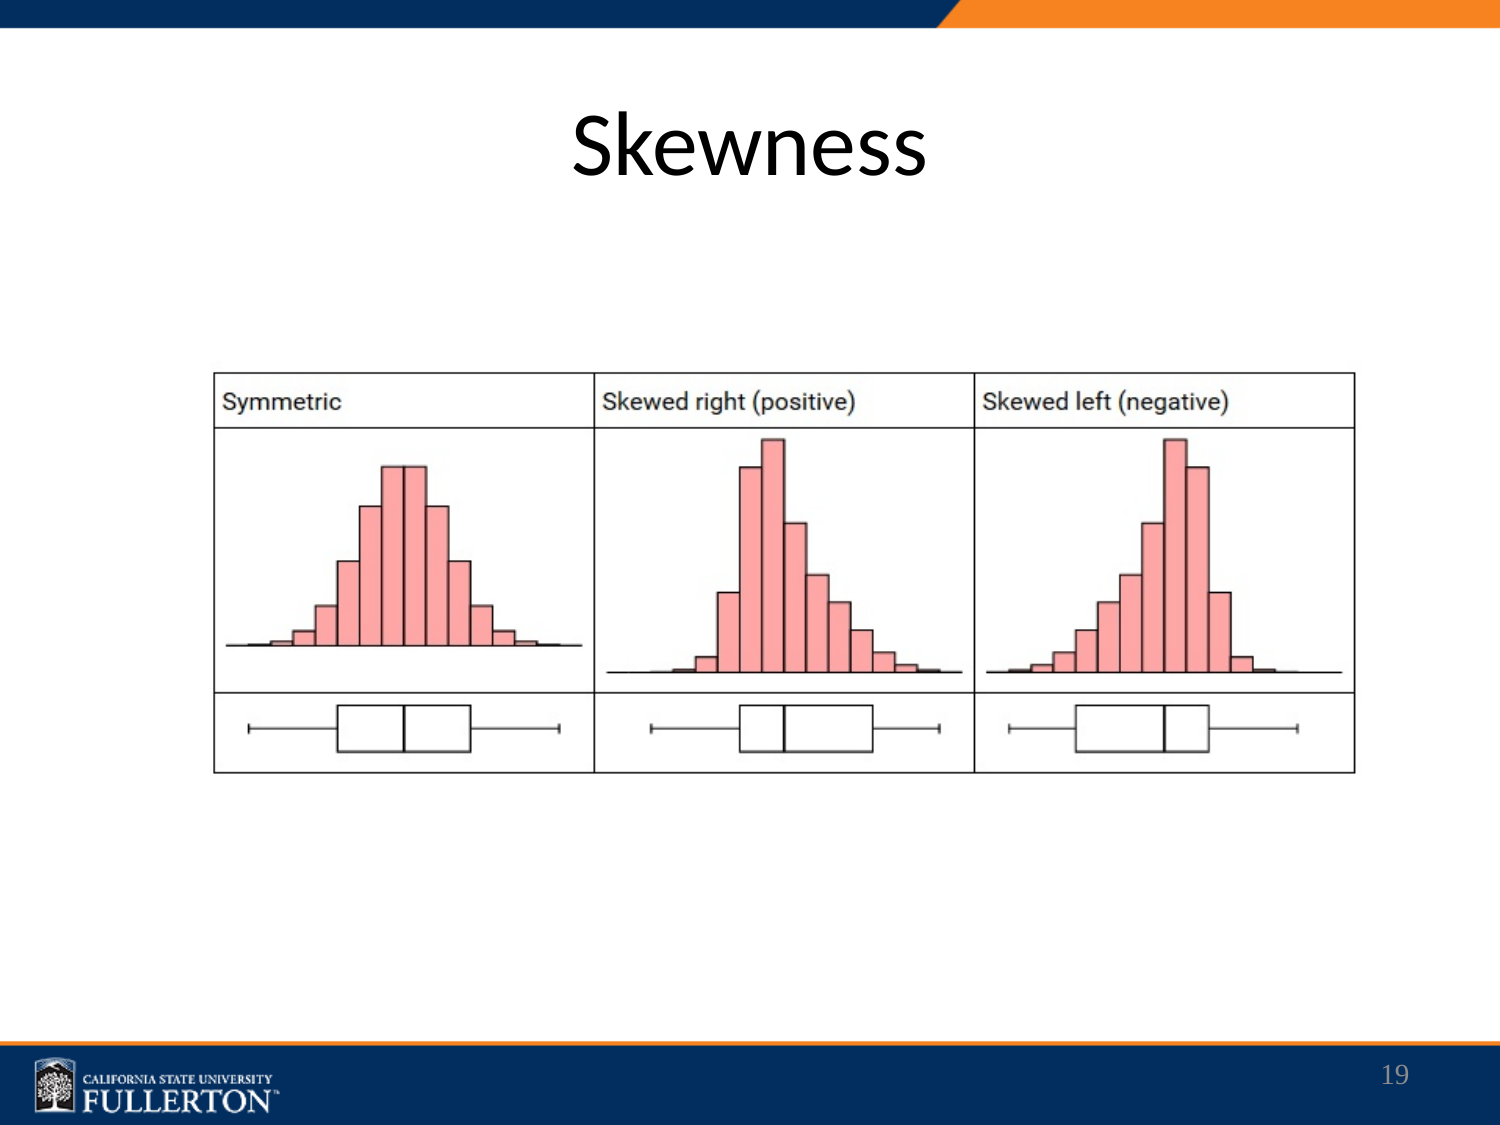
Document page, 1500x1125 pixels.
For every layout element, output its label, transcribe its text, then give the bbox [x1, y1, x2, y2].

list [100, 212, 1376, 988]
picture [0, 0, 1500, 1125]
title Skewness [75, 45, 1425, 233]
slide_number 19 [1074, 1042, 1425, 1103]
